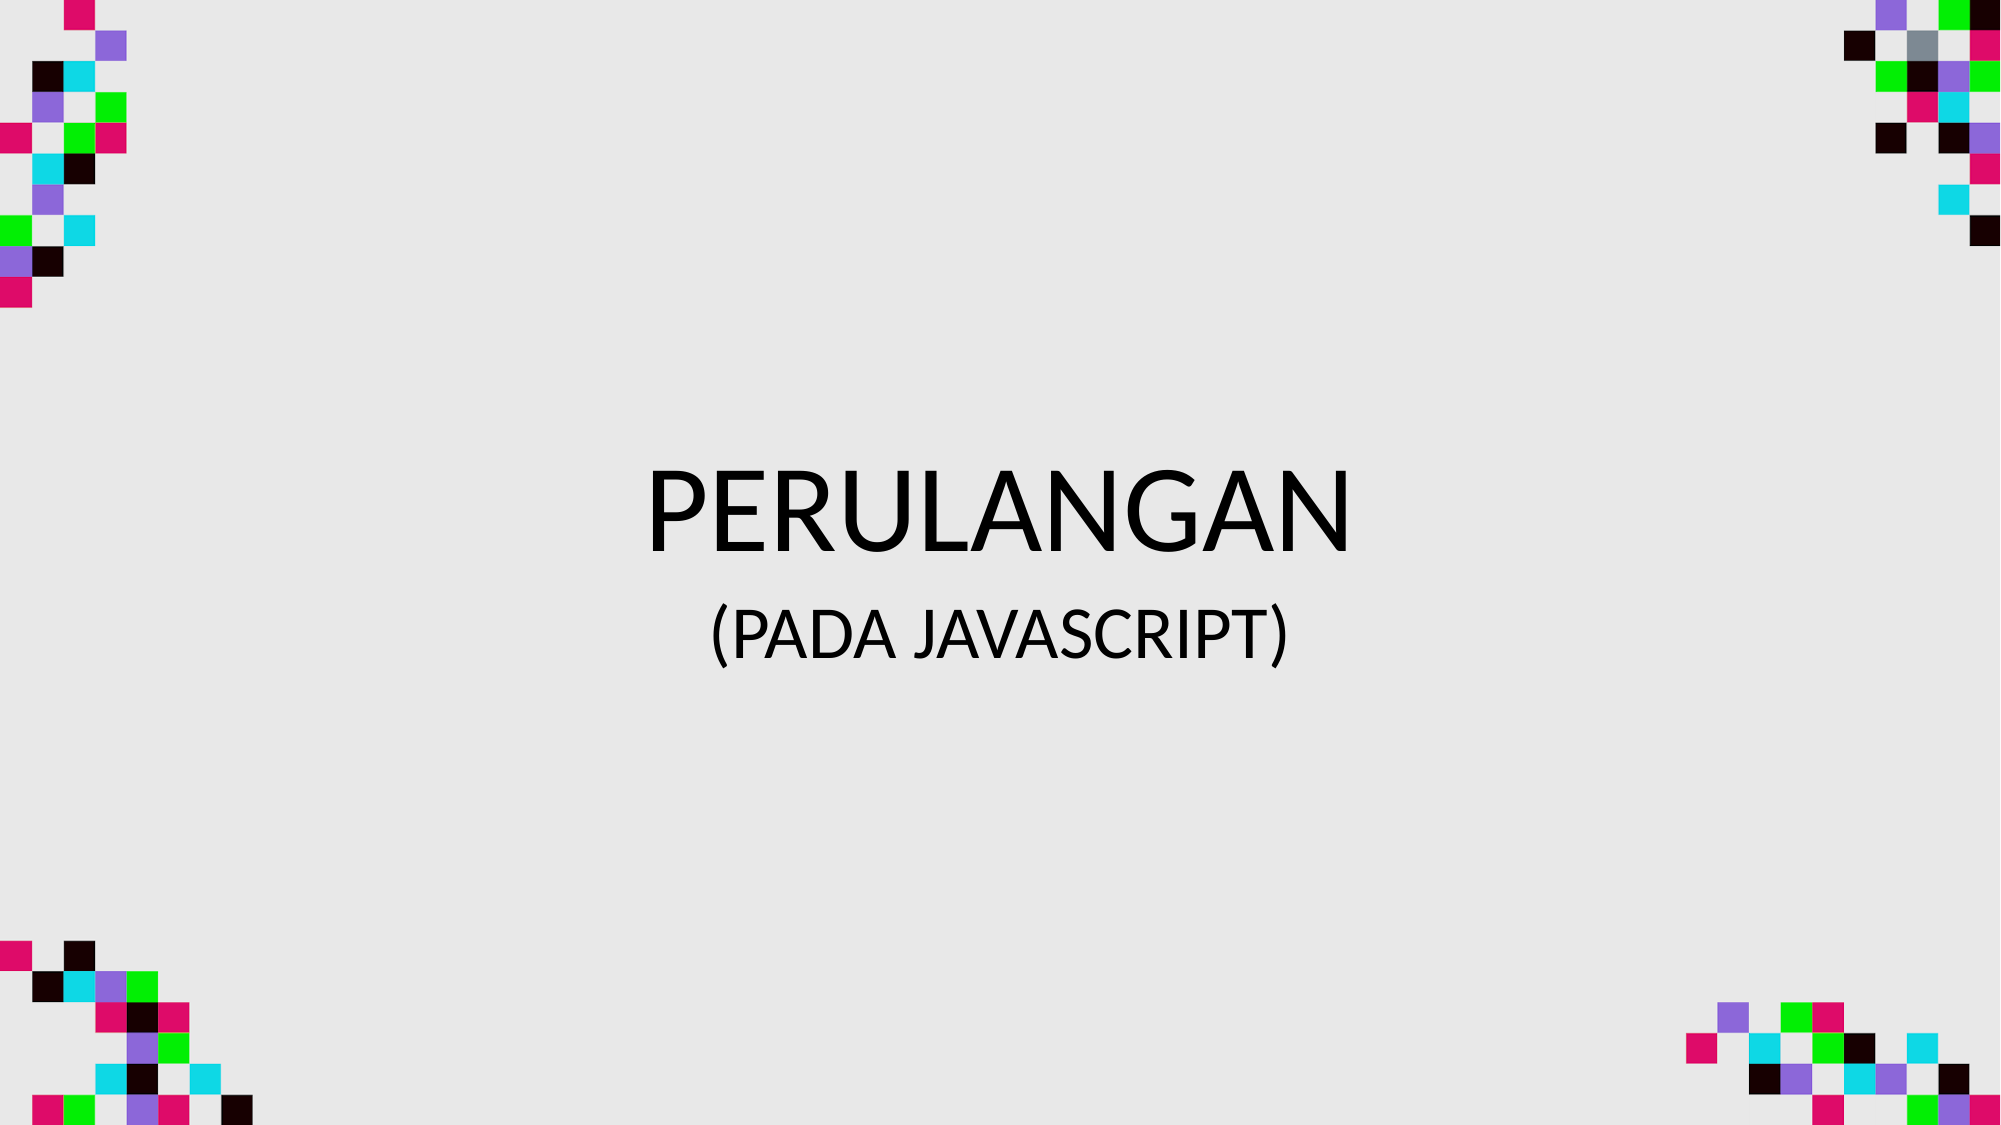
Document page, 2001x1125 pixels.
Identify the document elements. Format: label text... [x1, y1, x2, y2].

subtitle (PADA JAVASCRIPT) [249, 586, 1750, 858]
picture [0, 0, 2001, 1125]
title PERULANGAN [249, 434, 1750, 586]
